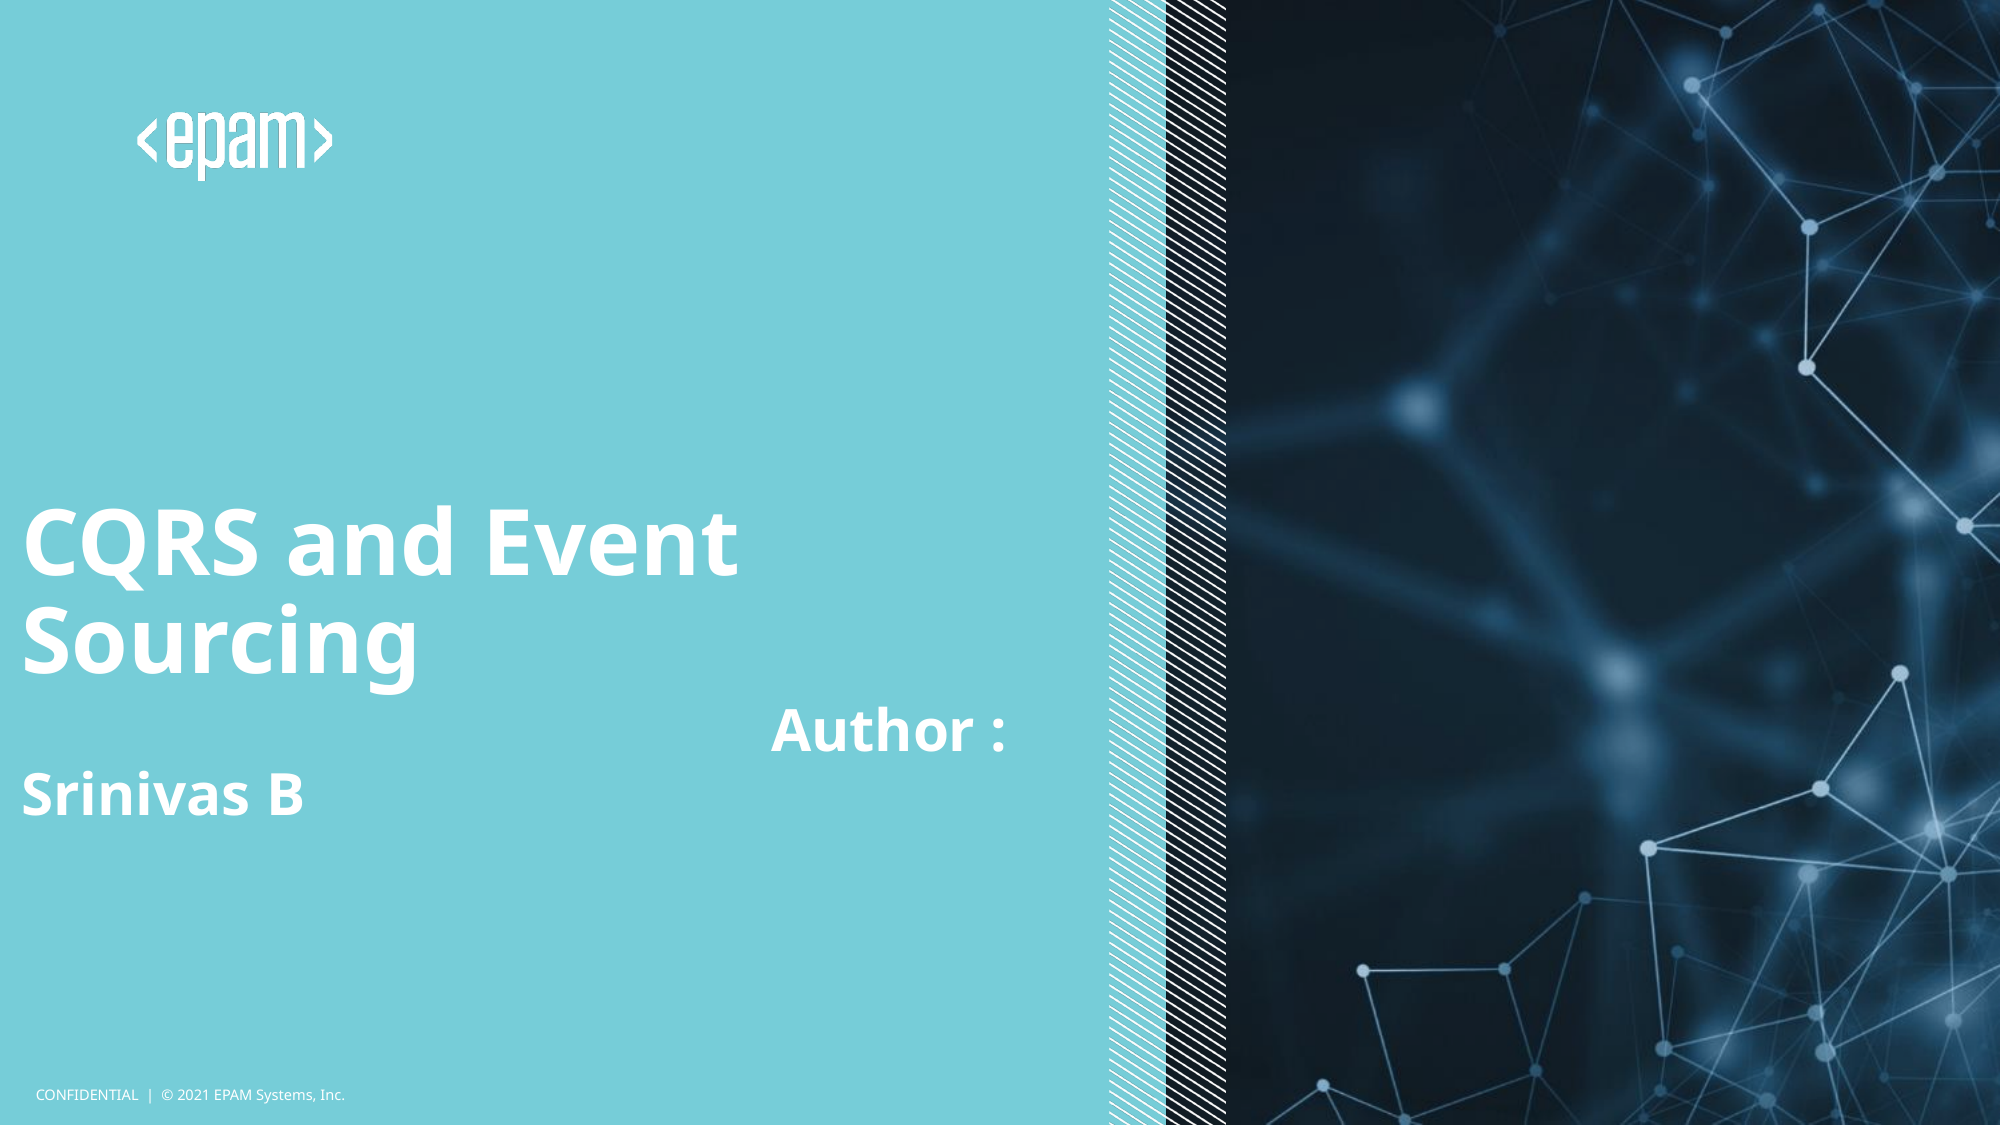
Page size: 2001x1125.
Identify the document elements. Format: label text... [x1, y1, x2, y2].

picture [1110, 0, 2000, 1125]
text_box CONFIDENTIAL | © 2021 EPAM Systems, Inc. [21, 1078, 419, 1111]
title CQRS and Event Sourcing Author : Srinivas B [21, 495, 1151, 705]
